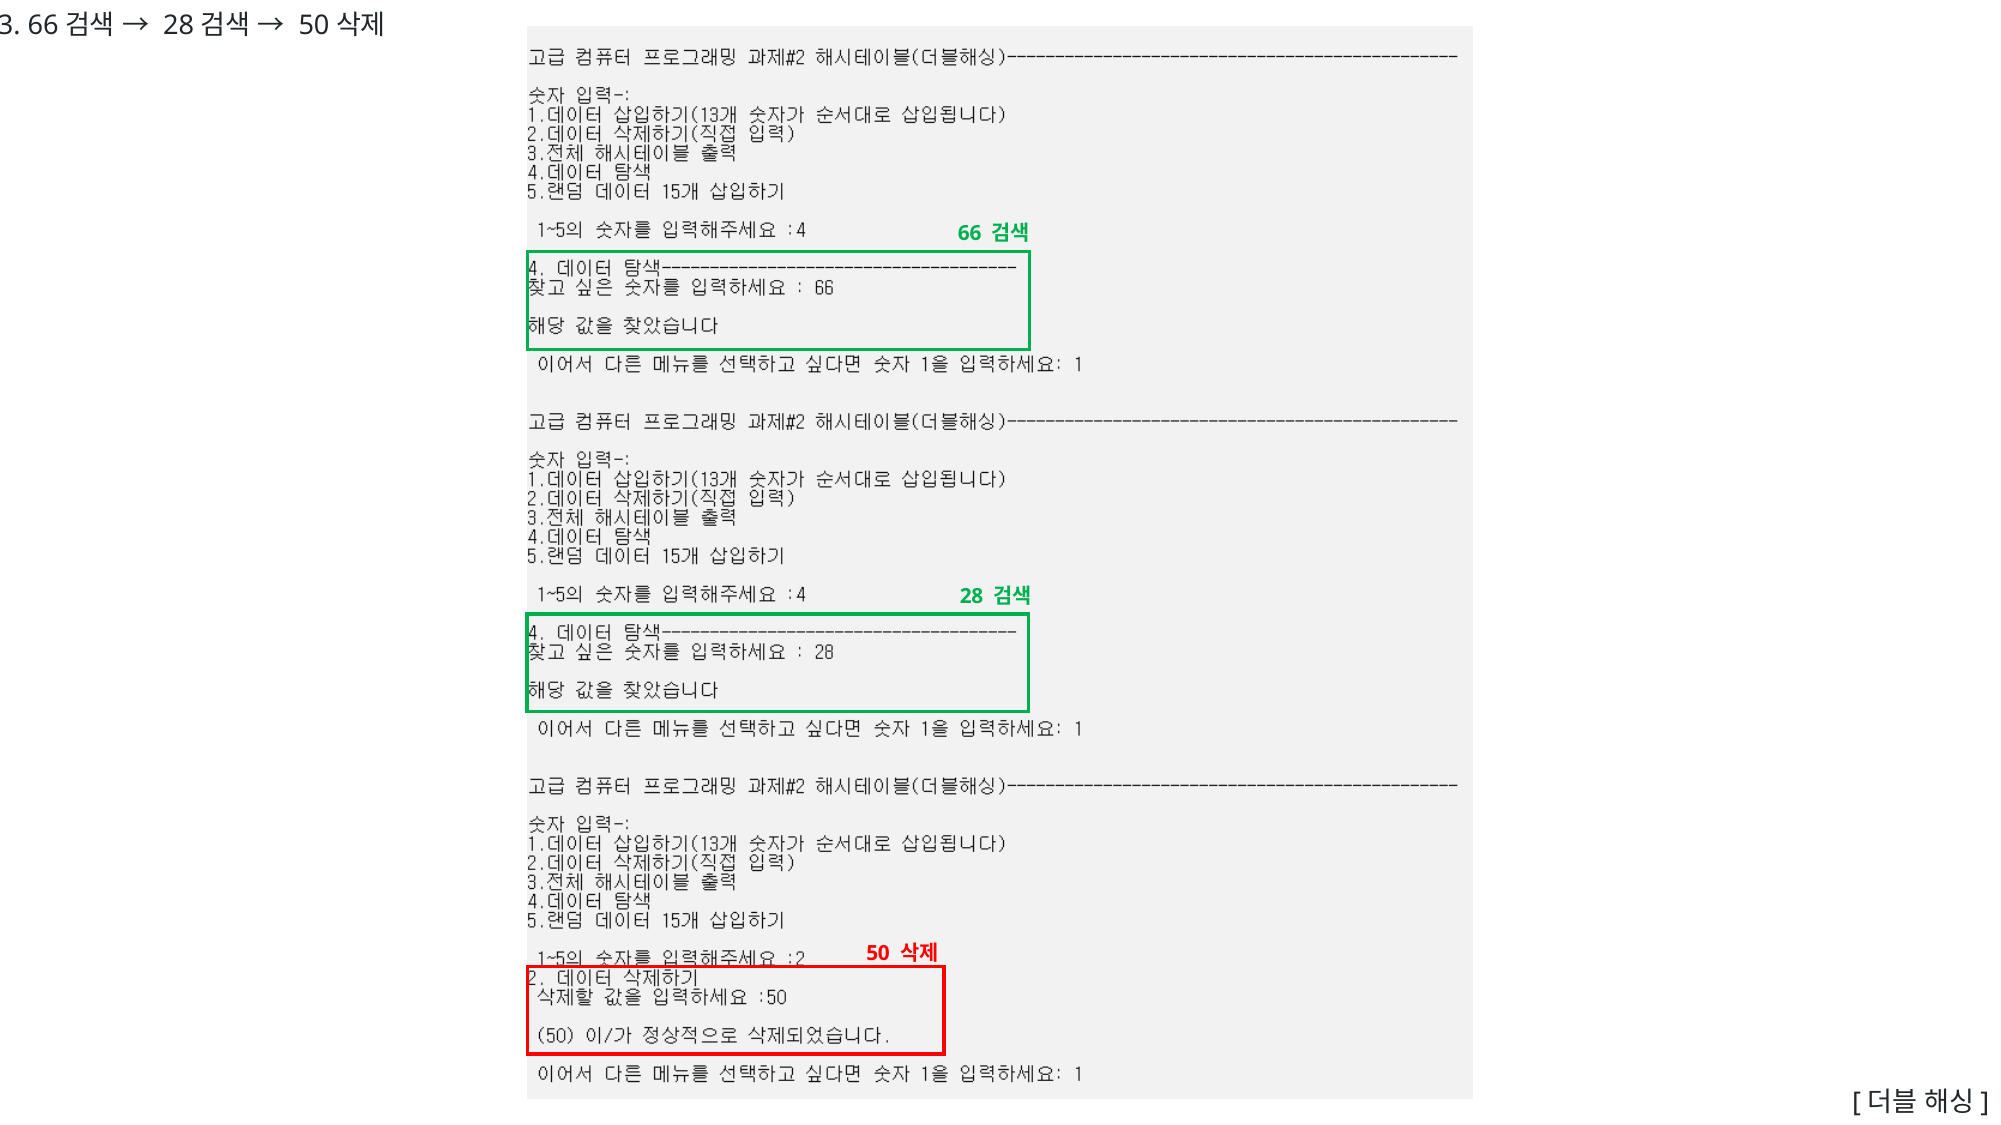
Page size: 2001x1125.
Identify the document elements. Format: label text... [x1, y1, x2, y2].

text_box [더블 해싱] [1837, 1076, 2000, 1125]
picture [527, 26, 1473, 1099]
text_box 3. 66검색 → 28검색 → 50삭제 [0, 0, 401, 48]
